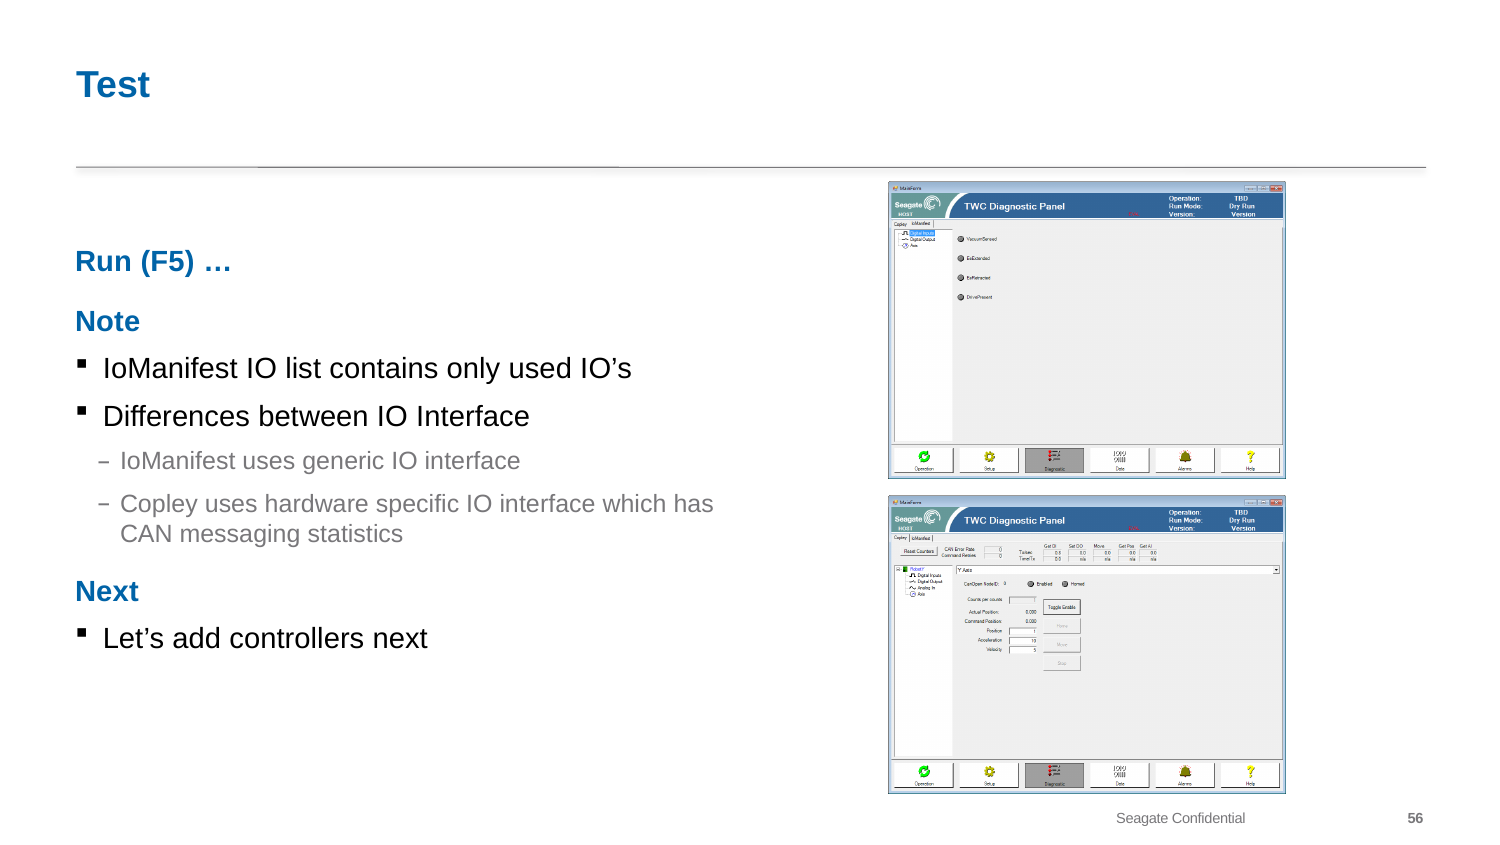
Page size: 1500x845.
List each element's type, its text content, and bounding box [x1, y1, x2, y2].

title Test [76, 0, 1424, 105]
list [888, 180, 1286, 479]
picture [888, 495, 1286, 794]
list Run (F5) … Note IoManifest IO list contains only used IO’s Differences between IO Interface IoManifest uses generic IO interface Copley uses hardware specific IO interface which has CAN messaging statistics Next Let’s add controllers next [75, 242, 731, 772]
